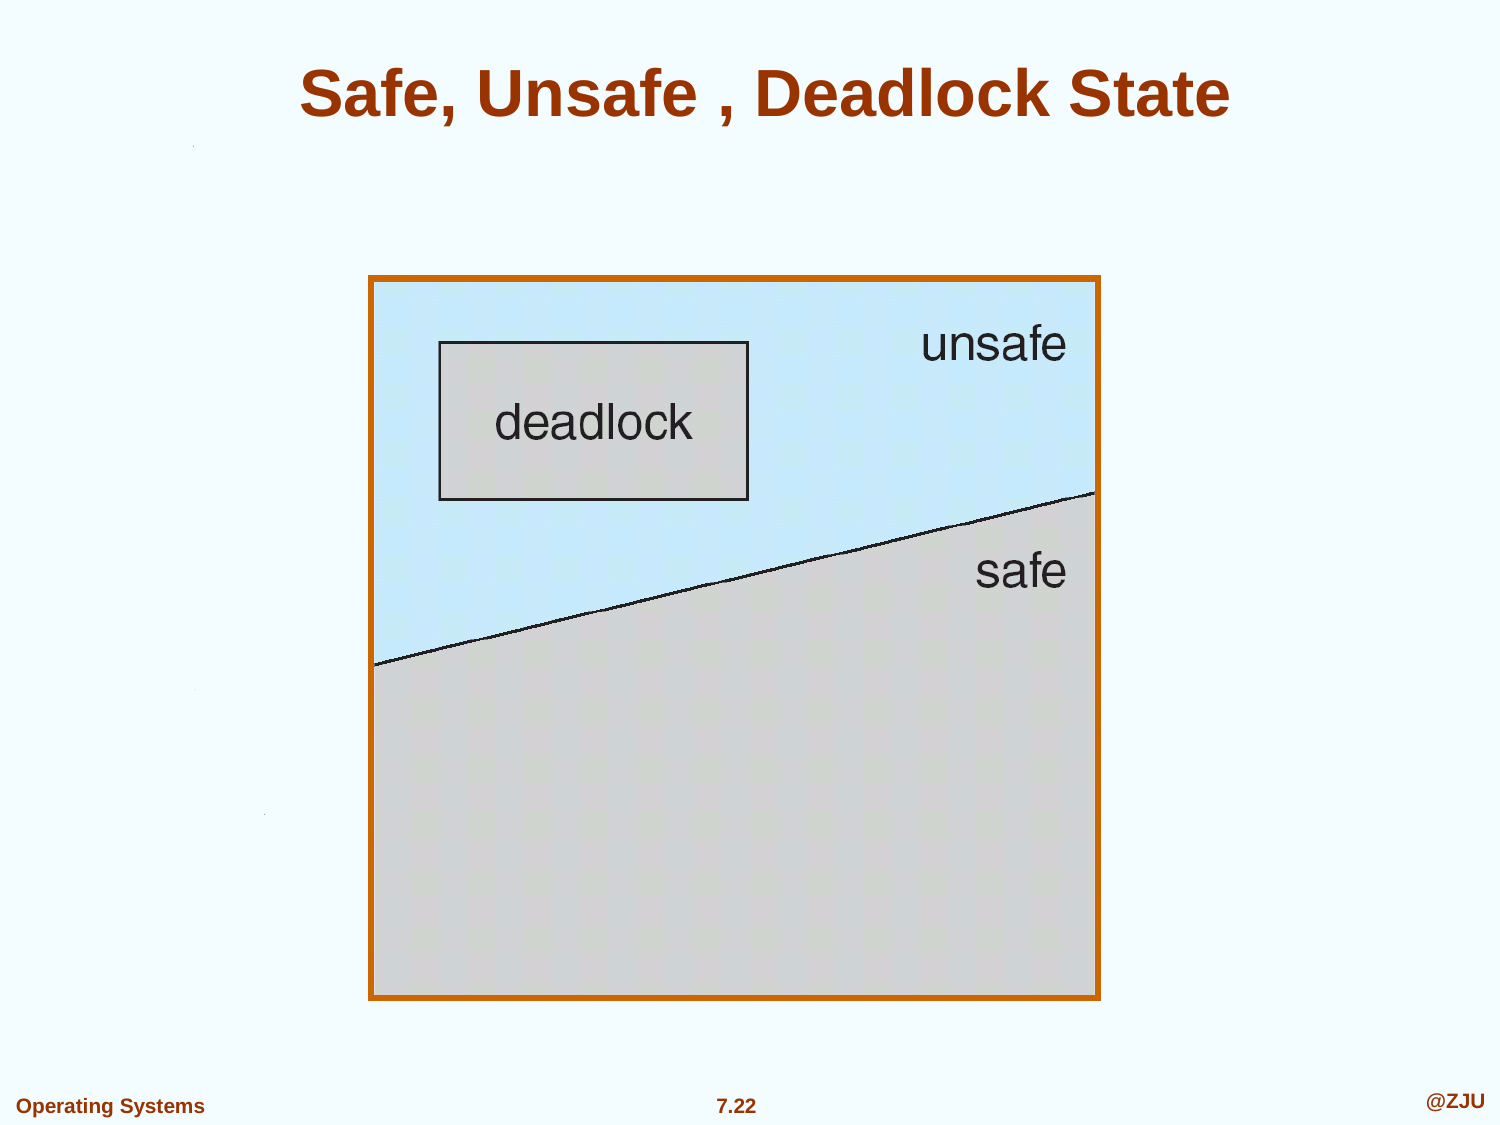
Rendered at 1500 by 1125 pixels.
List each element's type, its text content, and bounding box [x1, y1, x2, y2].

picture [374, 281, 1095, 995]
title Safe, Unsafe , Deadlock State [112, 37, 1438, 138]
